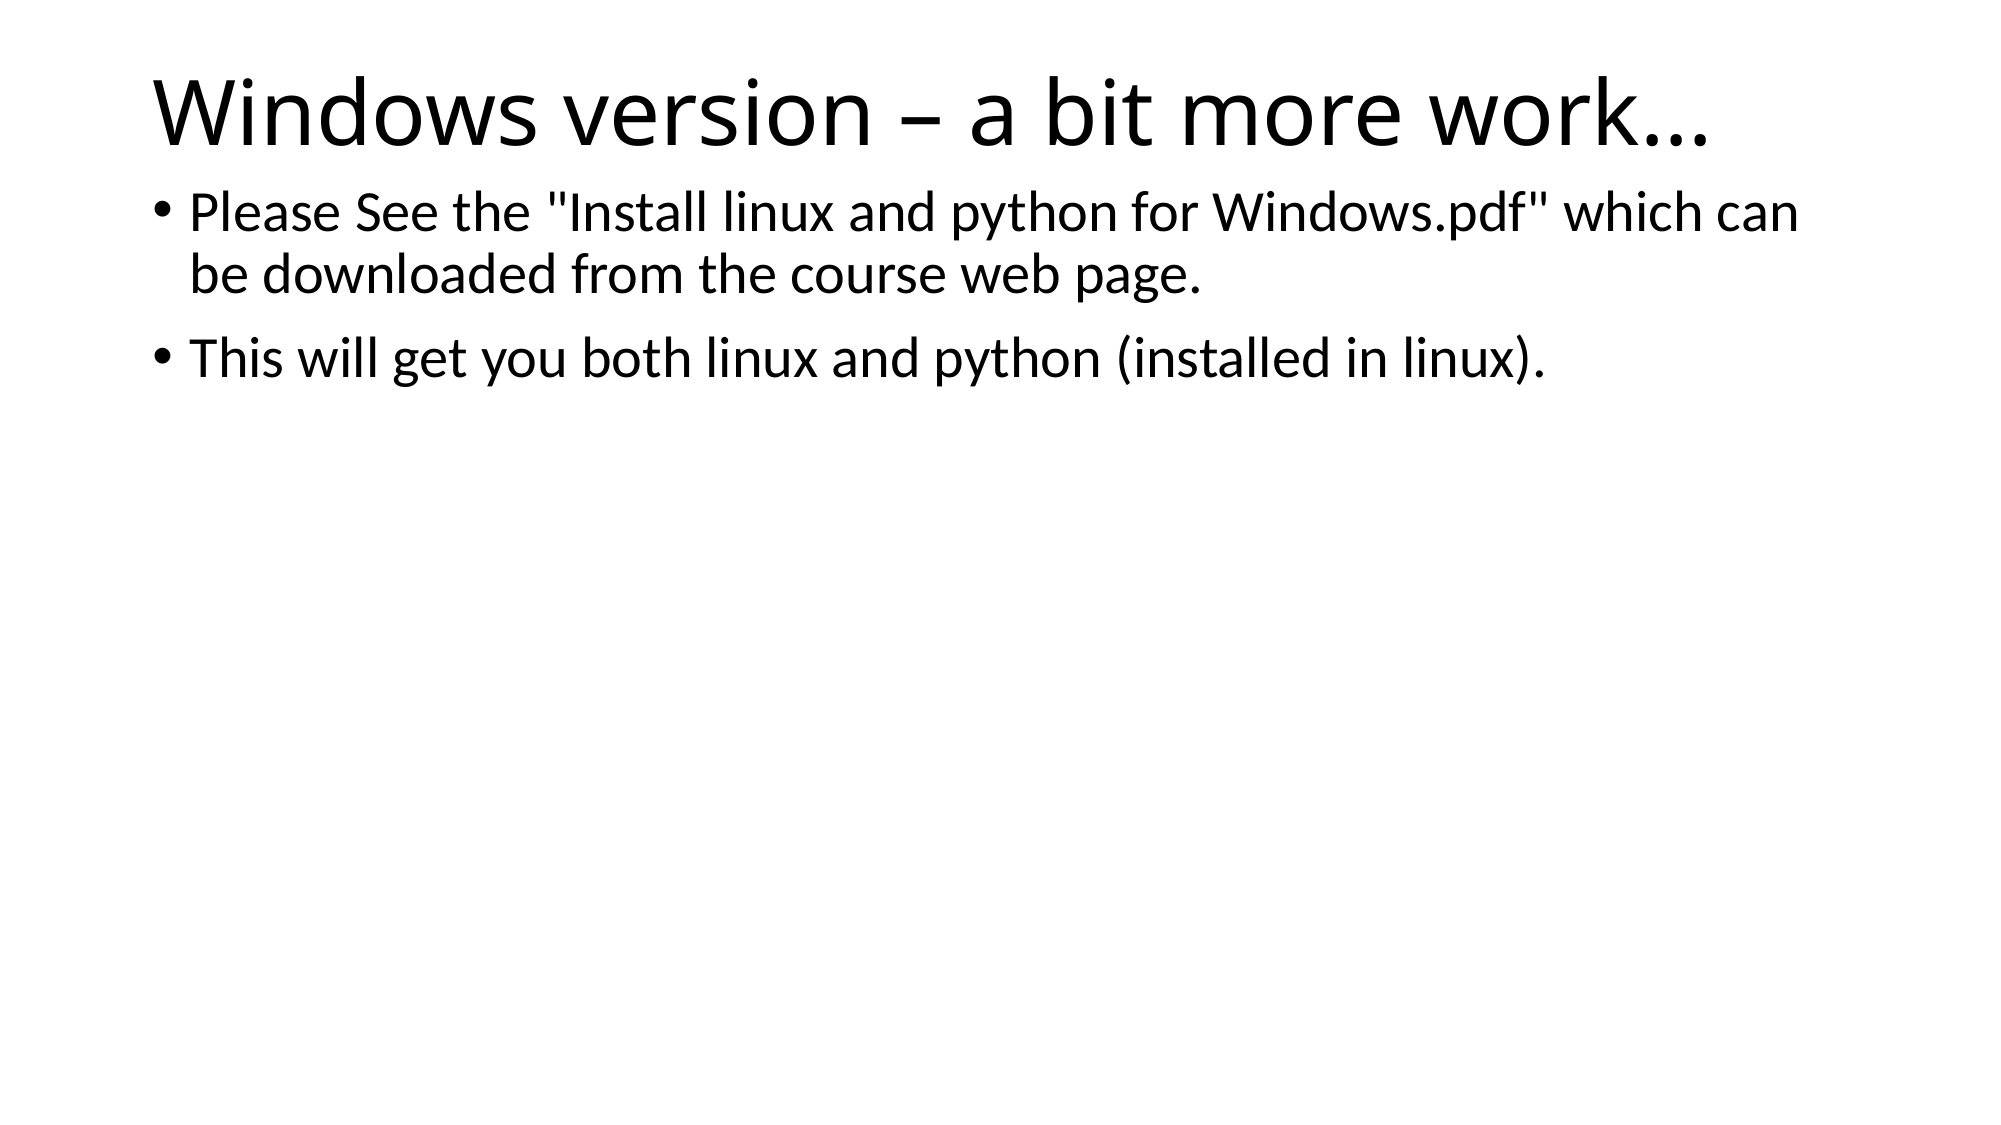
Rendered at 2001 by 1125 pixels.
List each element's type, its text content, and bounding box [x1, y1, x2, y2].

list Please See the "Install linux and python for Windows.pdf" which can be downloaded from the course web page. This will get you both linux and python (installed in linux). [137, 173, 1863, 535]
title Windows version – a bit more work... [137, 59, 1863, 173]
